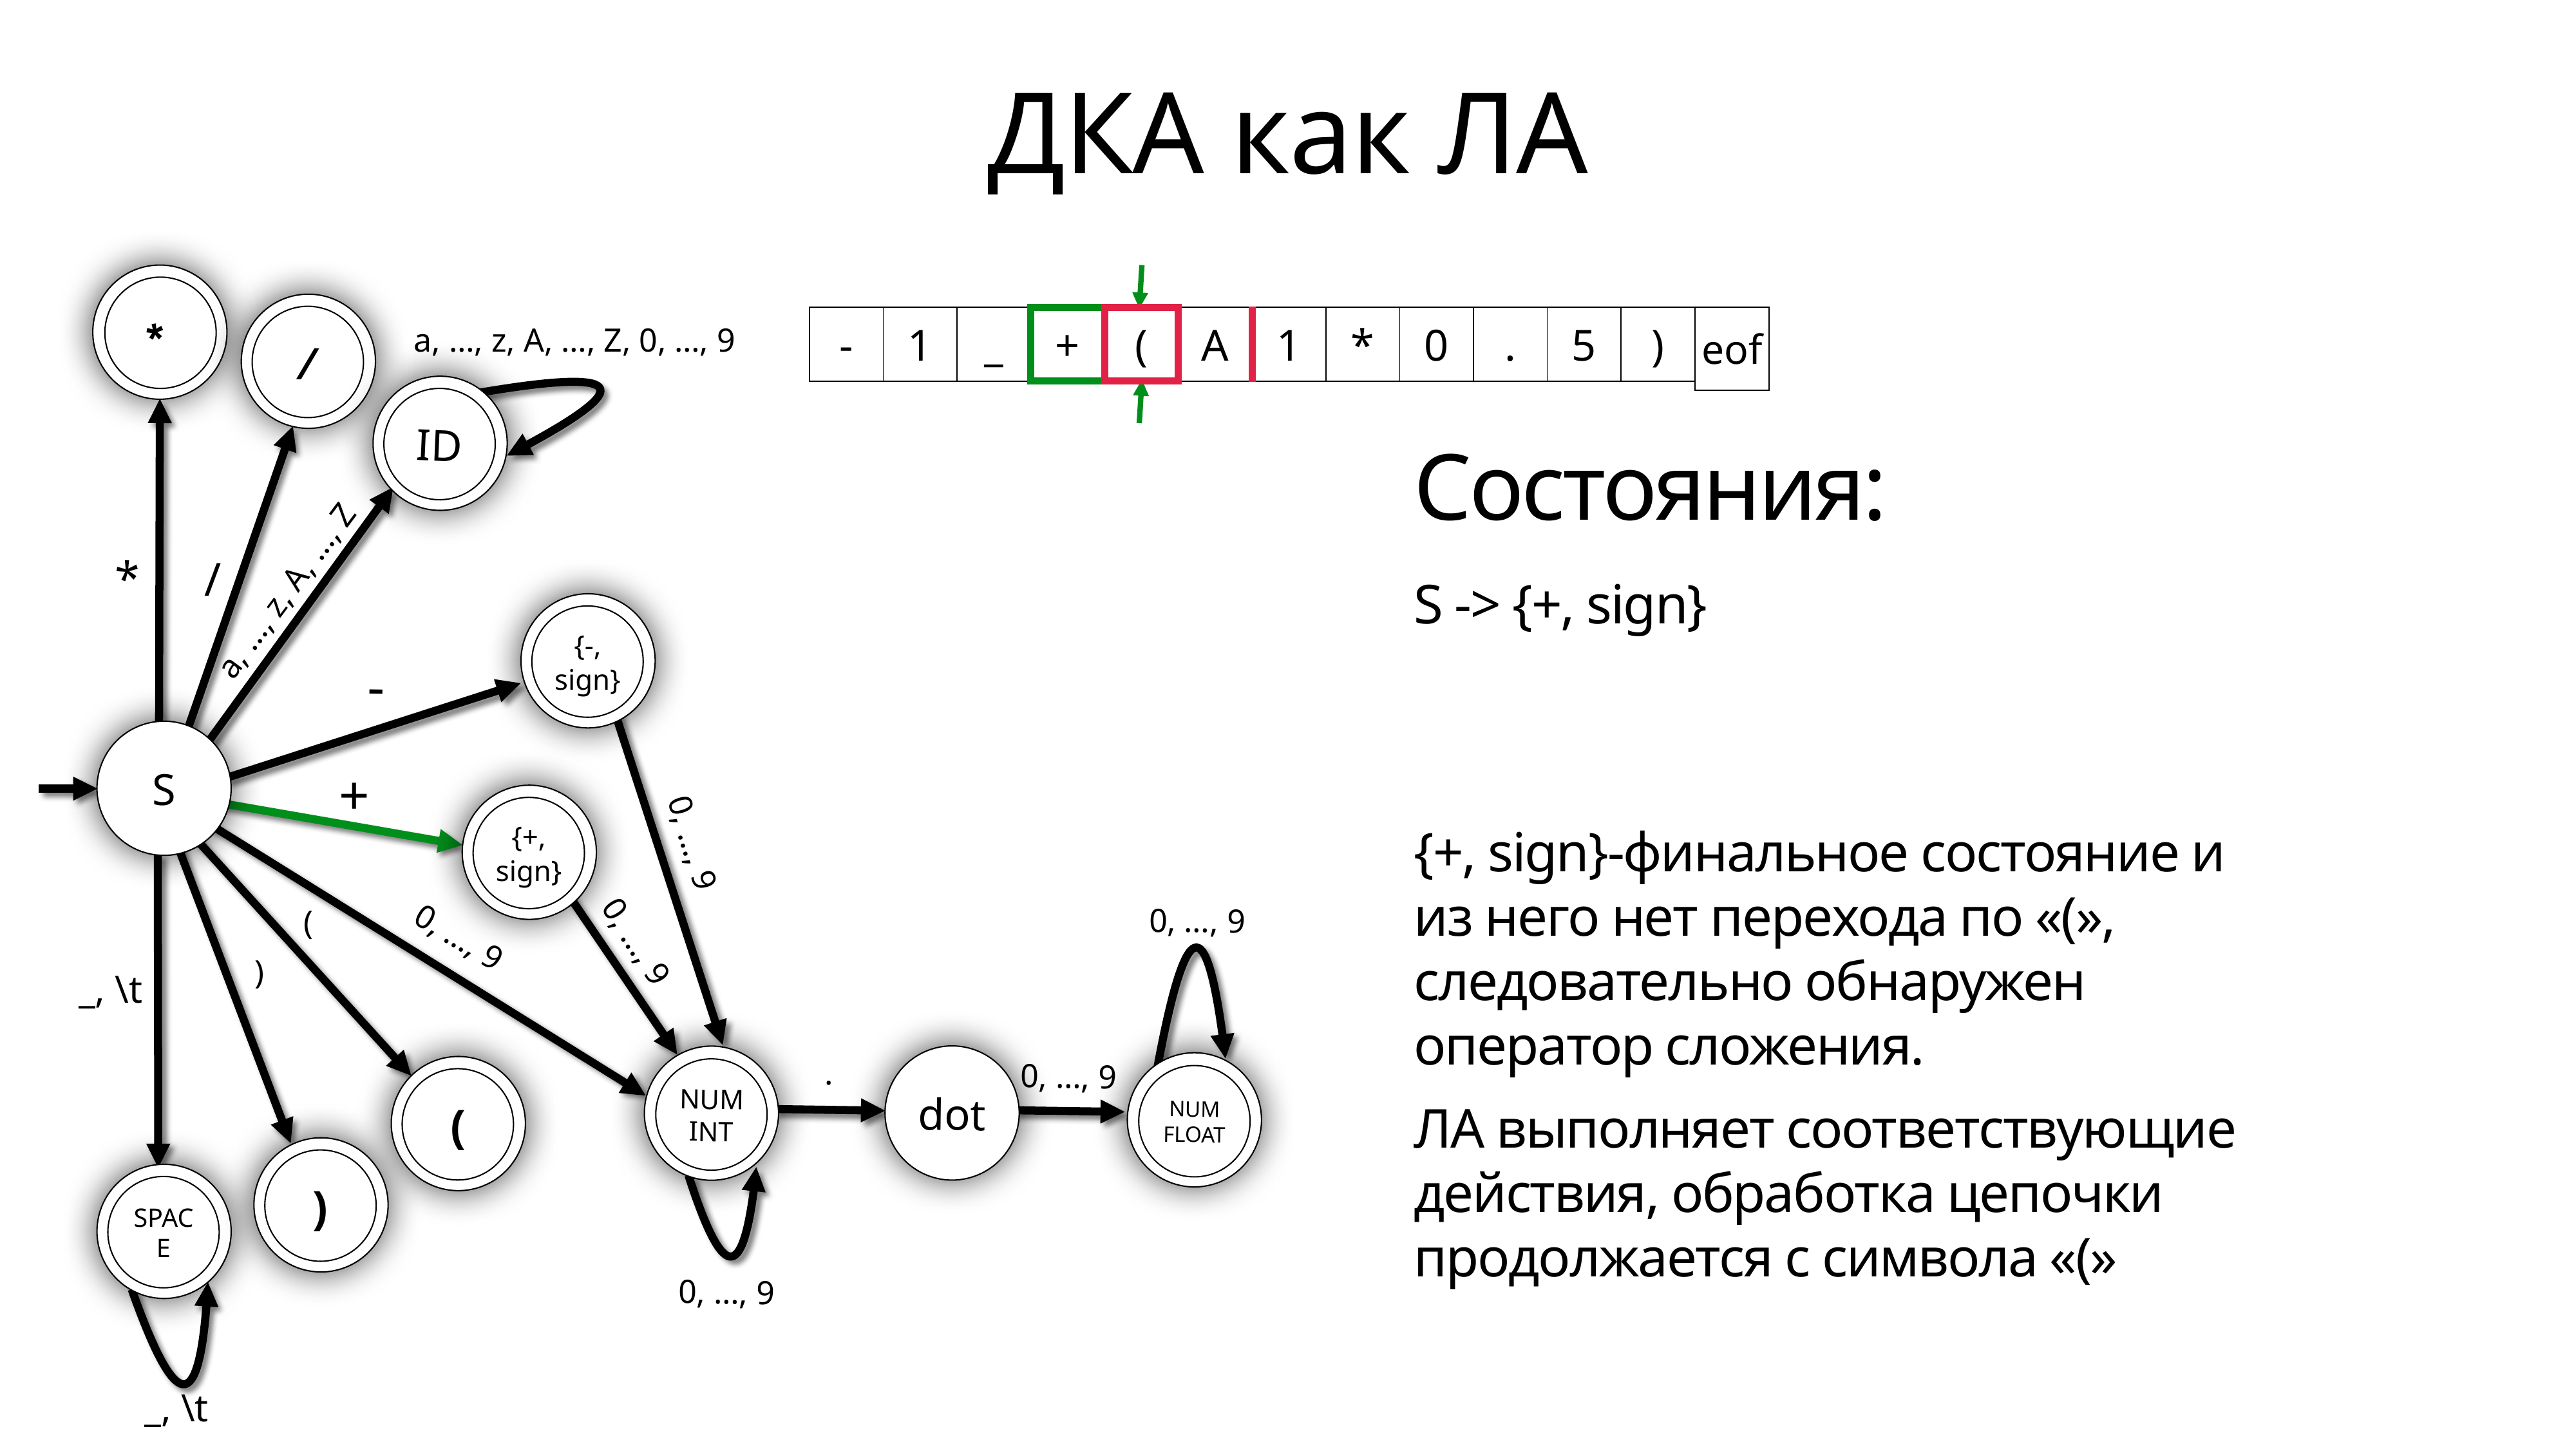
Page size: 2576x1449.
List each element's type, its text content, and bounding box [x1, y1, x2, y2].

table_header * [1327, 308, 1399, 381]
table_header 0 [1400, 308, 1473, 381]
list Состояния: S -> {+, sign} [1408, 422, 2283, 702]
table_header . [1474, 308, 1547, 381]
title ДКА как ЛА [128, 81, 2448, 265]
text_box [38, 254, 1263, 1443]
table_header 5 [1548, 308, 1620, 381]
text_box {+, sign}-финальное состояние и из него нет перехода по «(», следовательно обнаружен оператор сложения. ЛА выполняет соответствующие действия, обработка цепочки продолжается с символа «(» [1408, 812, 2282, 1355]
table_header eof [1696, 308, 1768, 390]
table_header 1 [1263, 308, 1325, 381]
table_header ) [1622, 308, 1694, 381]
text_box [1139, 265, 1142, 424]
